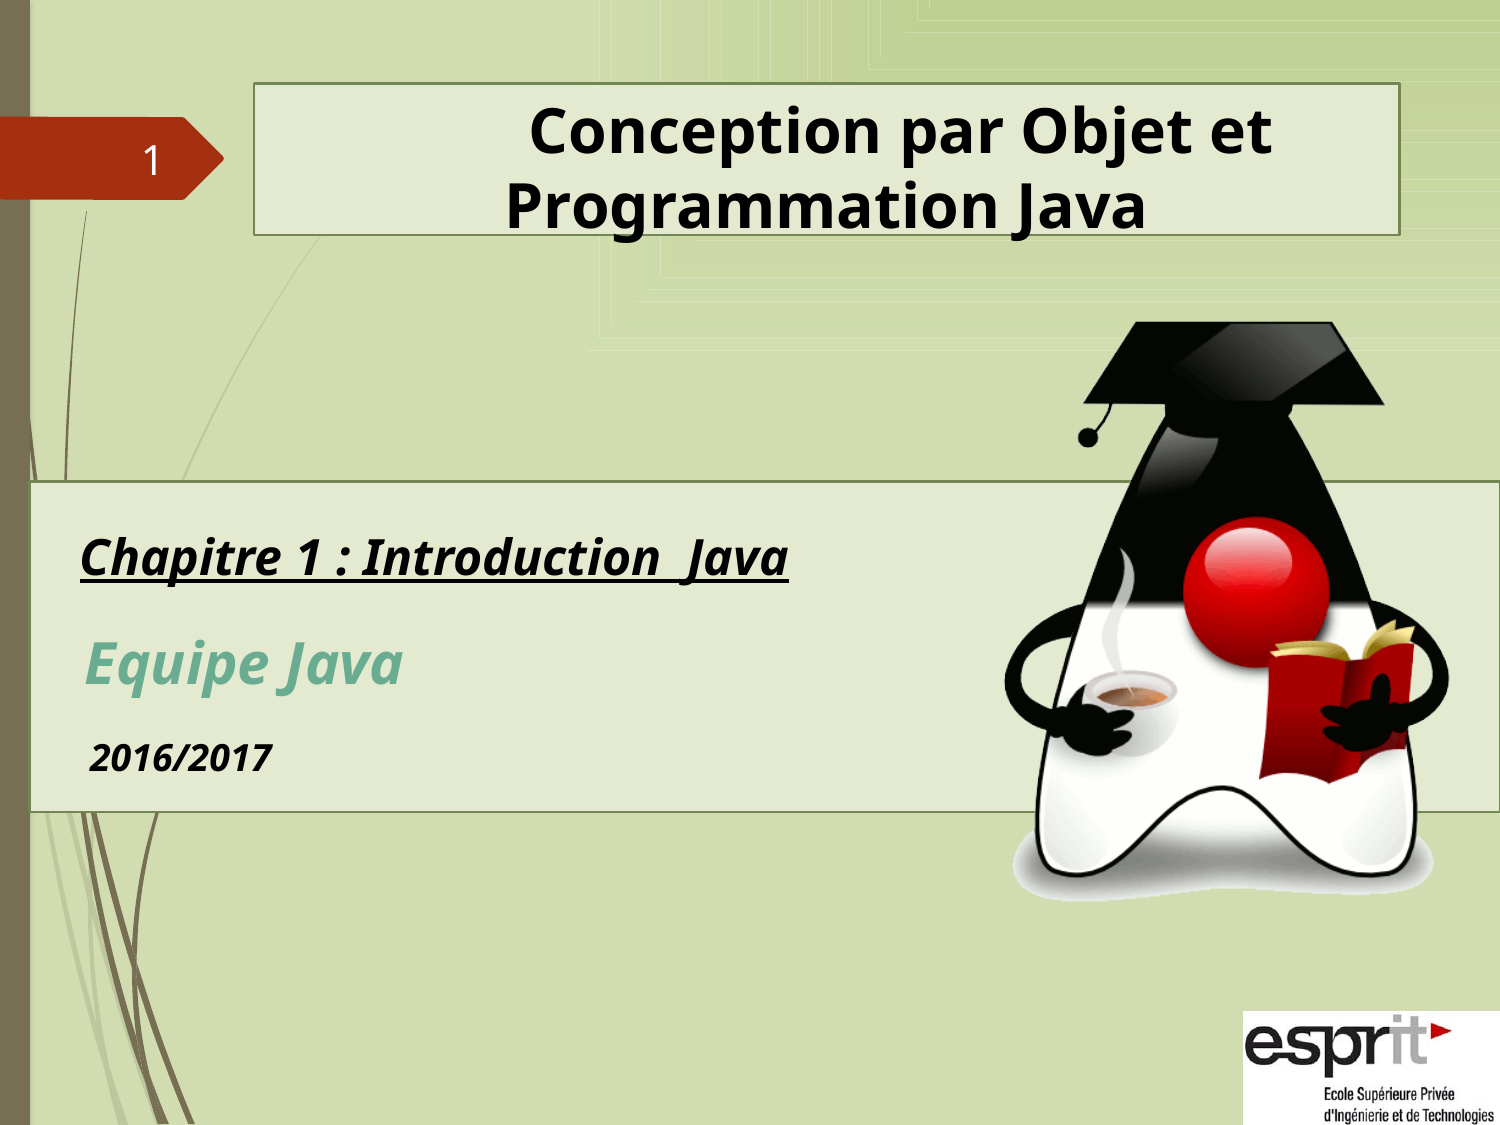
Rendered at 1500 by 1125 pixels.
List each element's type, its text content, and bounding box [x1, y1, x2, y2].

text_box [29, 309, 1500, 919]
slide_number 1 [83, 129, 180, 190]
title Conception par Objet et Programmation Java [253, 82, 1401, 236]
picture [1243, 1011, 1500, 1125]
